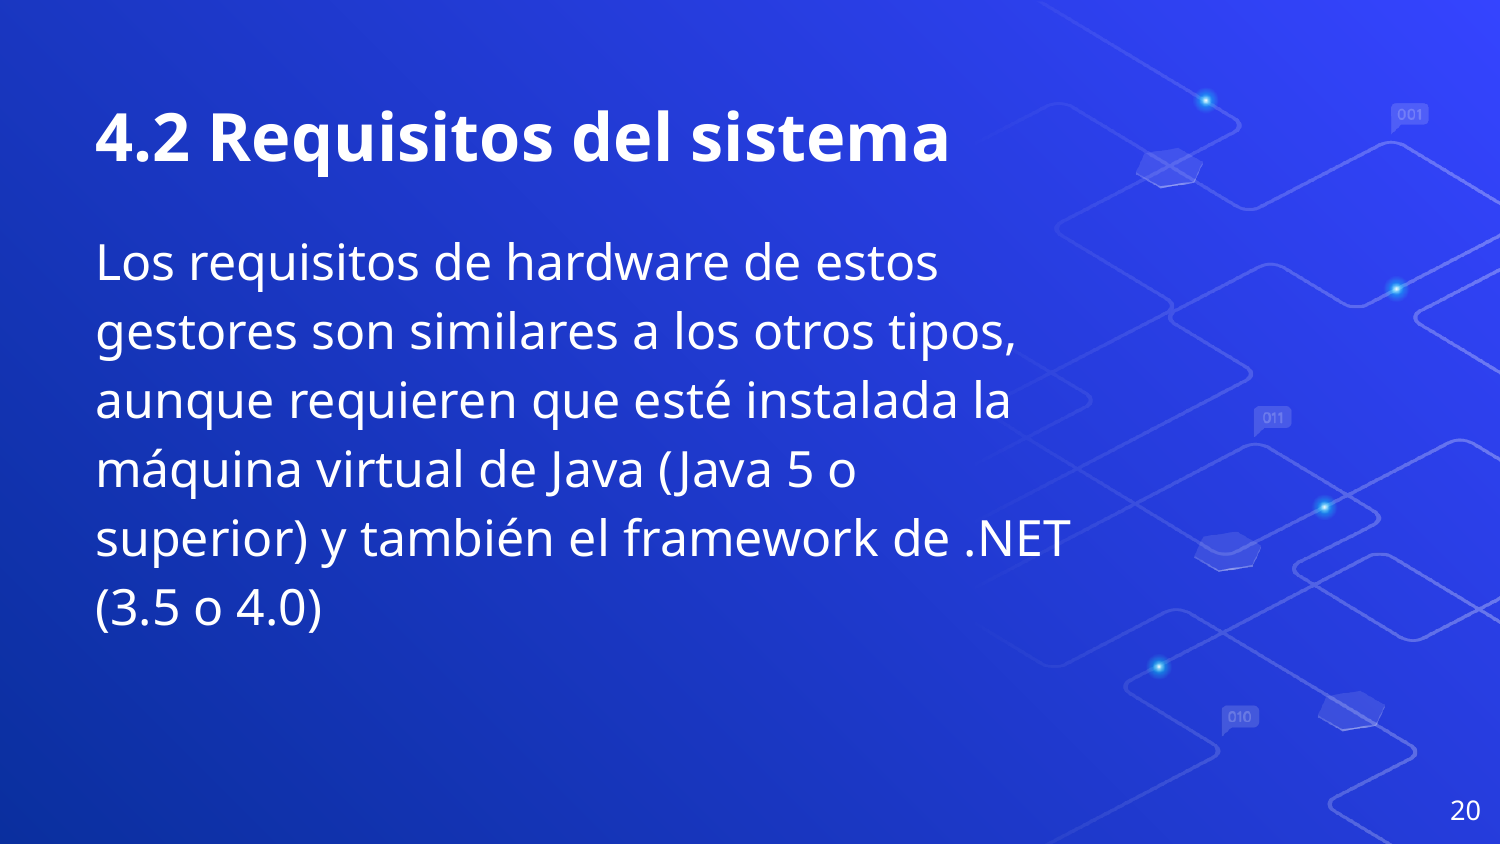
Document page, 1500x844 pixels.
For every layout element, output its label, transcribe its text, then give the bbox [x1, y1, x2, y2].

slide_number ‹#› [1391, 779, 1482, 844]
title 4.2 Requisitos del sistema [95, 33, 1082, 175]
list Los requisitos de hardware de estos gestores son similares a los otros tipos, aunque requieren que esté instalada la máquina virtual de Java (Java 5 o superior) y también el framework de .NET (3.5 o 4.0) [95, 221, 1082, 741]
picture [0, 0, 1500, 844]
